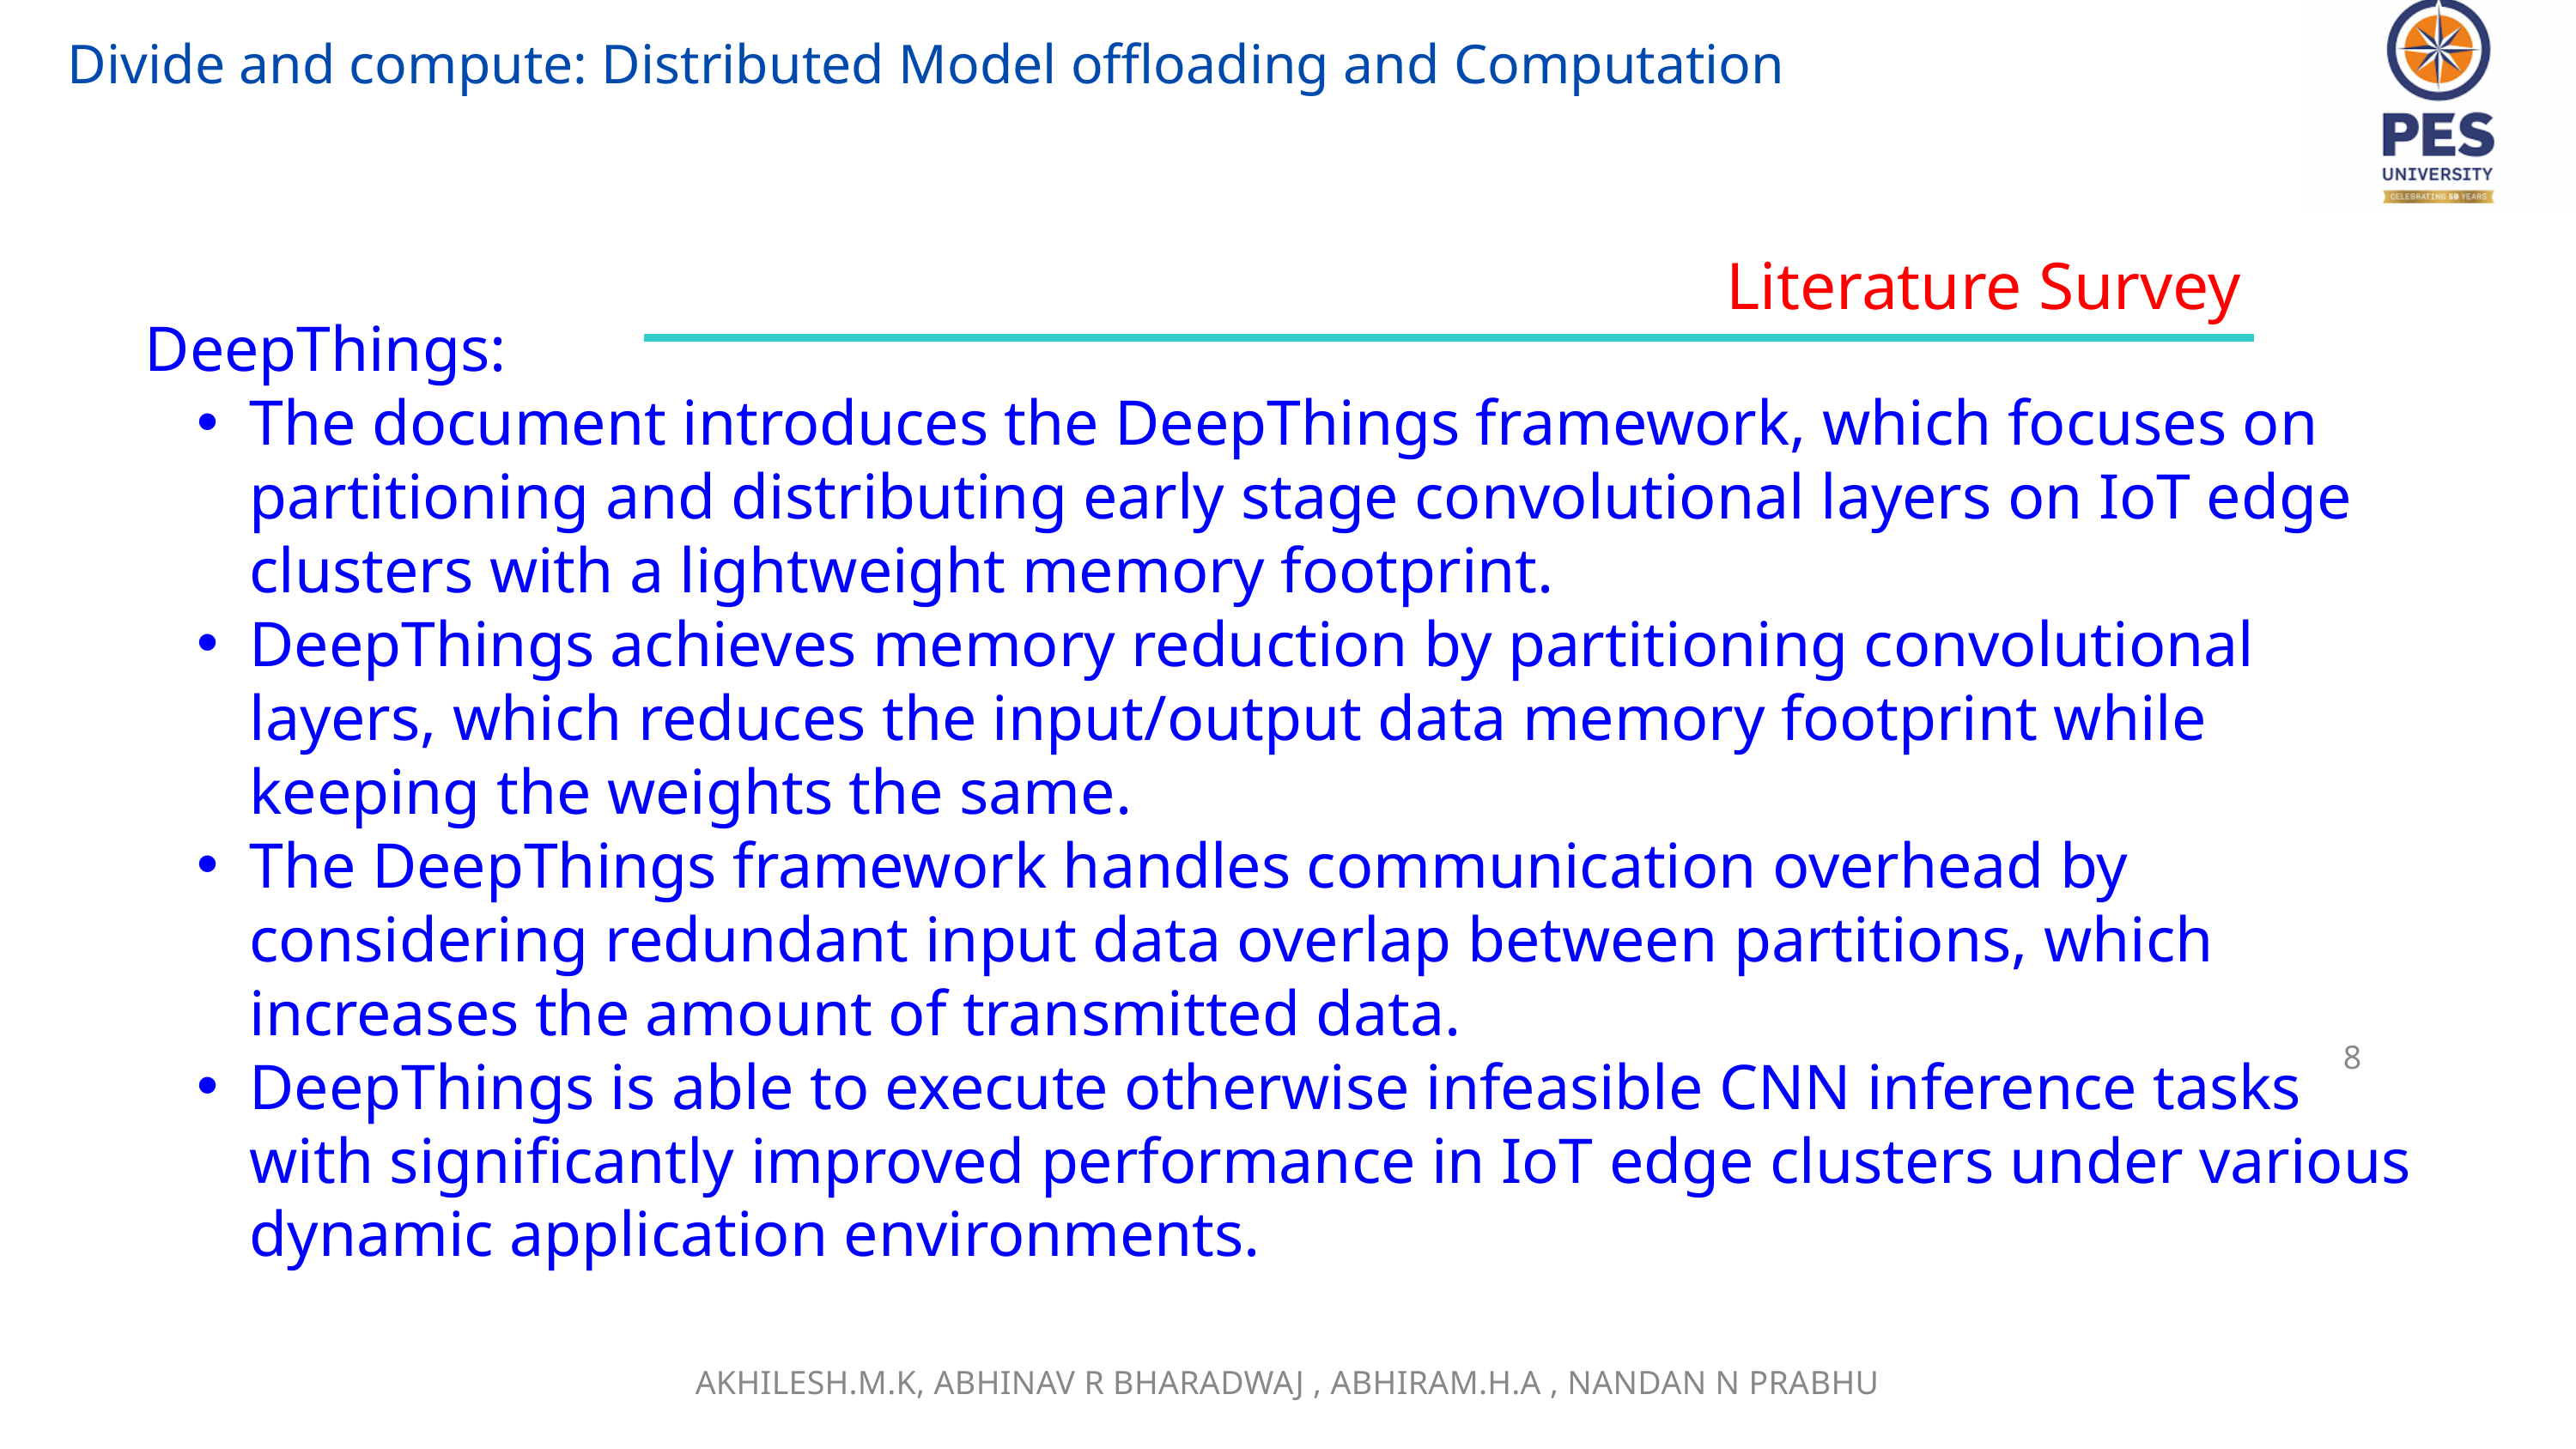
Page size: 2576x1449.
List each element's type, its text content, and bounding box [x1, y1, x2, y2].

text_box Divide and compute: Distributed Model offloading and Computation [46, 30, 1807, 95]
text_box DeepThings: The document introduces the DeepThings framework, which focuses on partitioning and distributing early stage convolutional layers on IoT edge clusters with a lightweight memory footprint. DeepThings achieves memory reduction by partitioning convolutional layers, which reduces the input/output data memory footprint while keeping the weights the same. The DeepThings framework handles communication overhead by considering redundant input data overlap between partitions, which increases the amount of transmitted data. DeepThings is able to execute otherwise infeasible CNN inference tasks with significantly improved performance in IoT edge clusters under various dynamic application environments. [144, 310, 2432, 1440]
text_box AKHILESH.M.K, ABHINAV R BHARADWAJ , ABHIRAM.H.A , NANDAN N PRABHU [689, 1362, 1886, 1401]
text_box 8 [1807, 1037, 2362, 1076]
text_box [2302, 0, 2576, 209]
text_box Literature Survey [766, 245, 2241, 310]
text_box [643, 333, 2255, 343]
